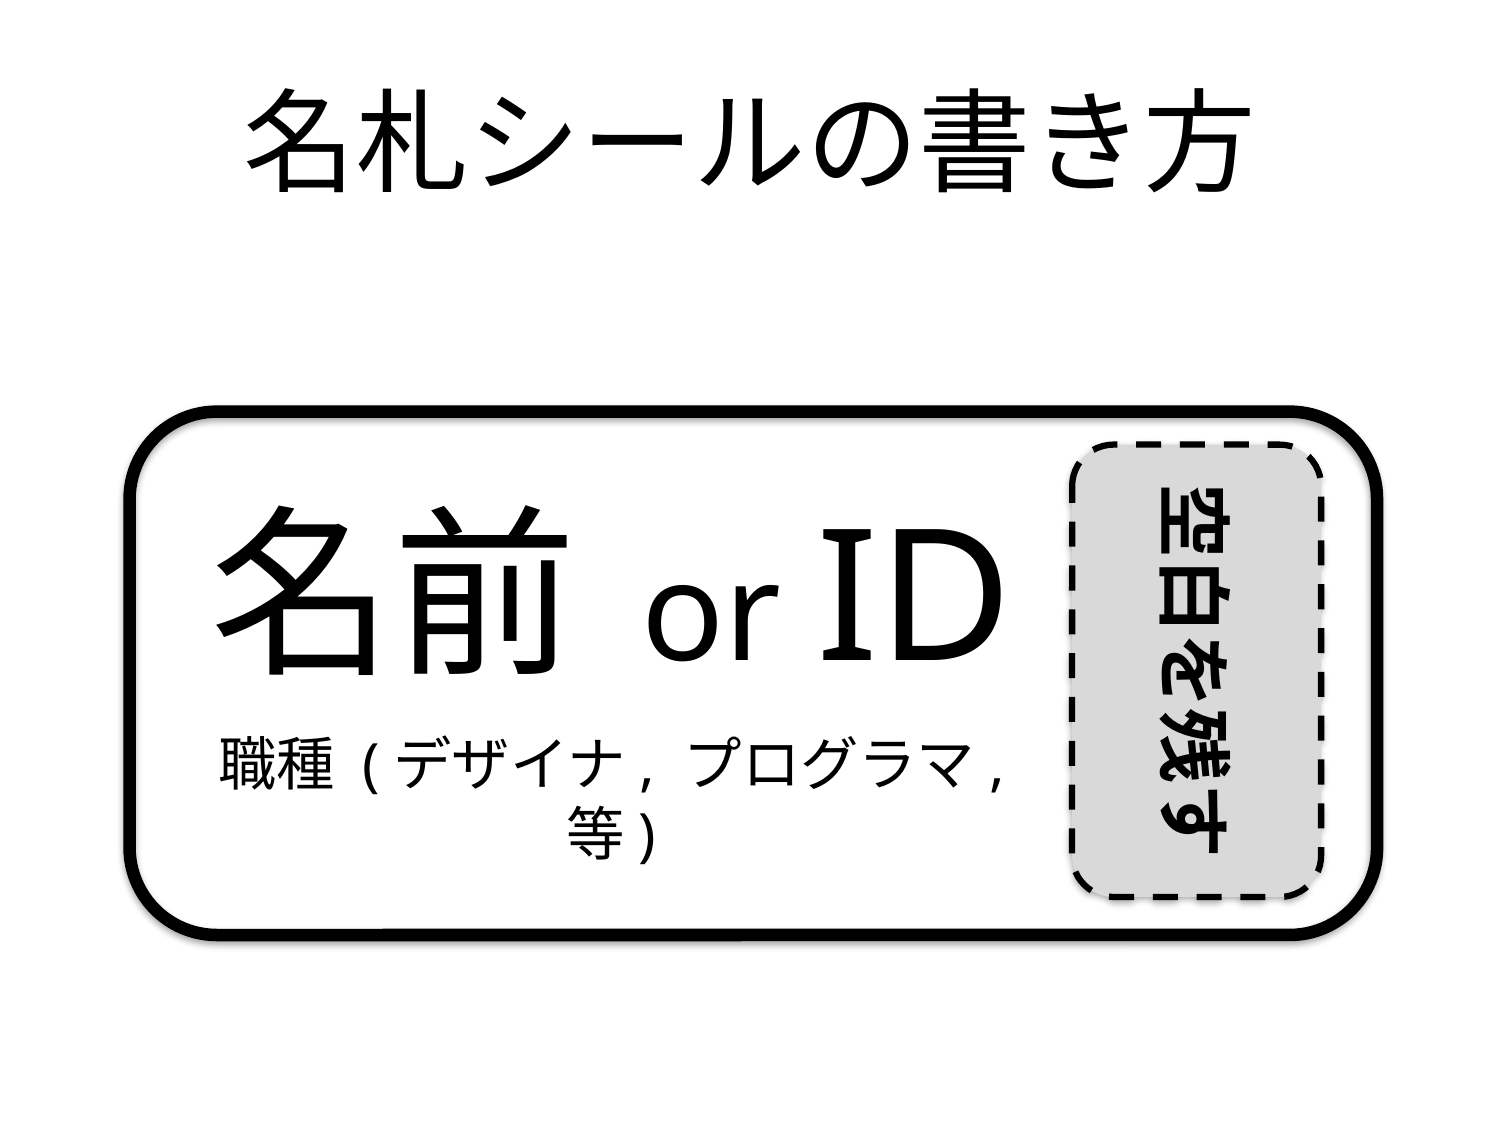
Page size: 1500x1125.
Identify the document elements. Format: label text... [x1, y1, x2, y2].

title 名札シールの書き方 [75, 45, 1425, 233]
text_box 職種 (デザイナ, プログラマ, 等) [172, 719, 1051, 874]
text_box 空白を残す [1071, 443, 1322, 898]
text_box [128, 410, 1378, 936]
text_box 名前 or ID [172, 469, 1051, 704]
